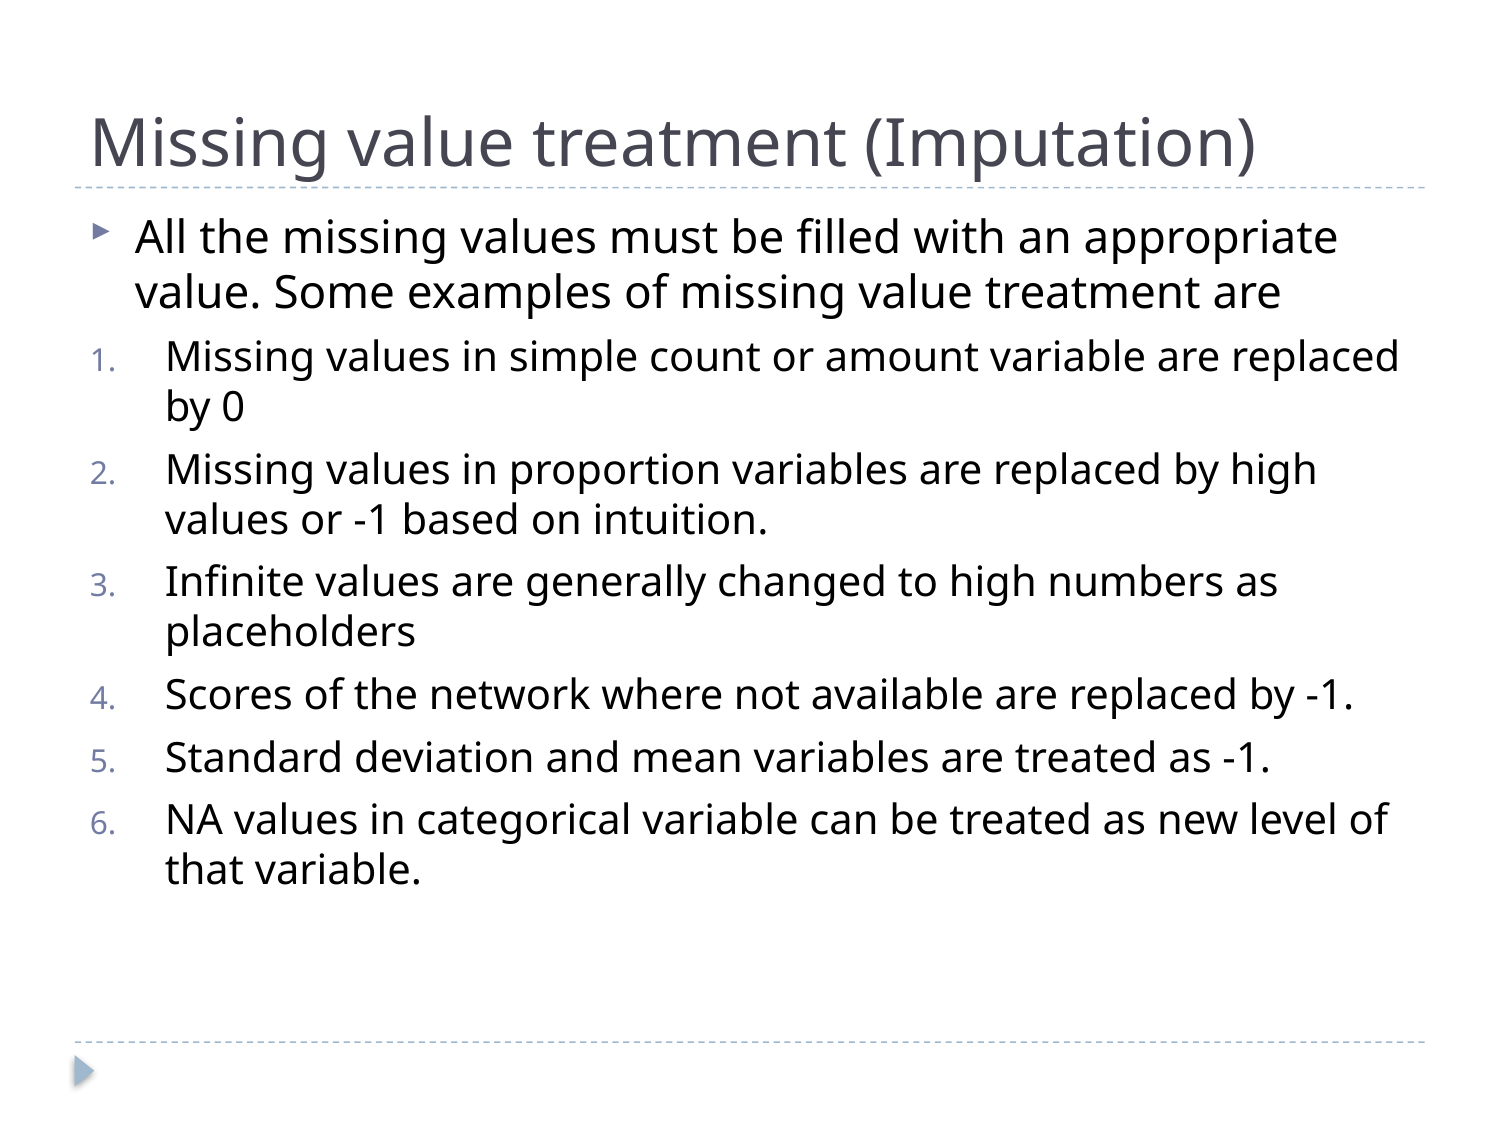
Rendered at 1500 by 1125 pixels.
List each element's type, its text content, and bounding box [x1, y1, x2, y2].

title Missing value treatment (Imputation) [75, 24, 1425, 188]
list All the missing values must be filled with an appropriate value. Some examples of missing value treatment are Missing values in simple count or amount variable are replaced by 0 Missing values in proportion variables are replaced by high values or -1 based on intuition. Infinite values are generally changed to high numbers as placeholders Scores of the network where not available are replaced by -1. Standard deviation and mean variables are treated as -1. NA values in categorical variable can be treated as new level of that variable. [75, 200, 1425, 1010]
